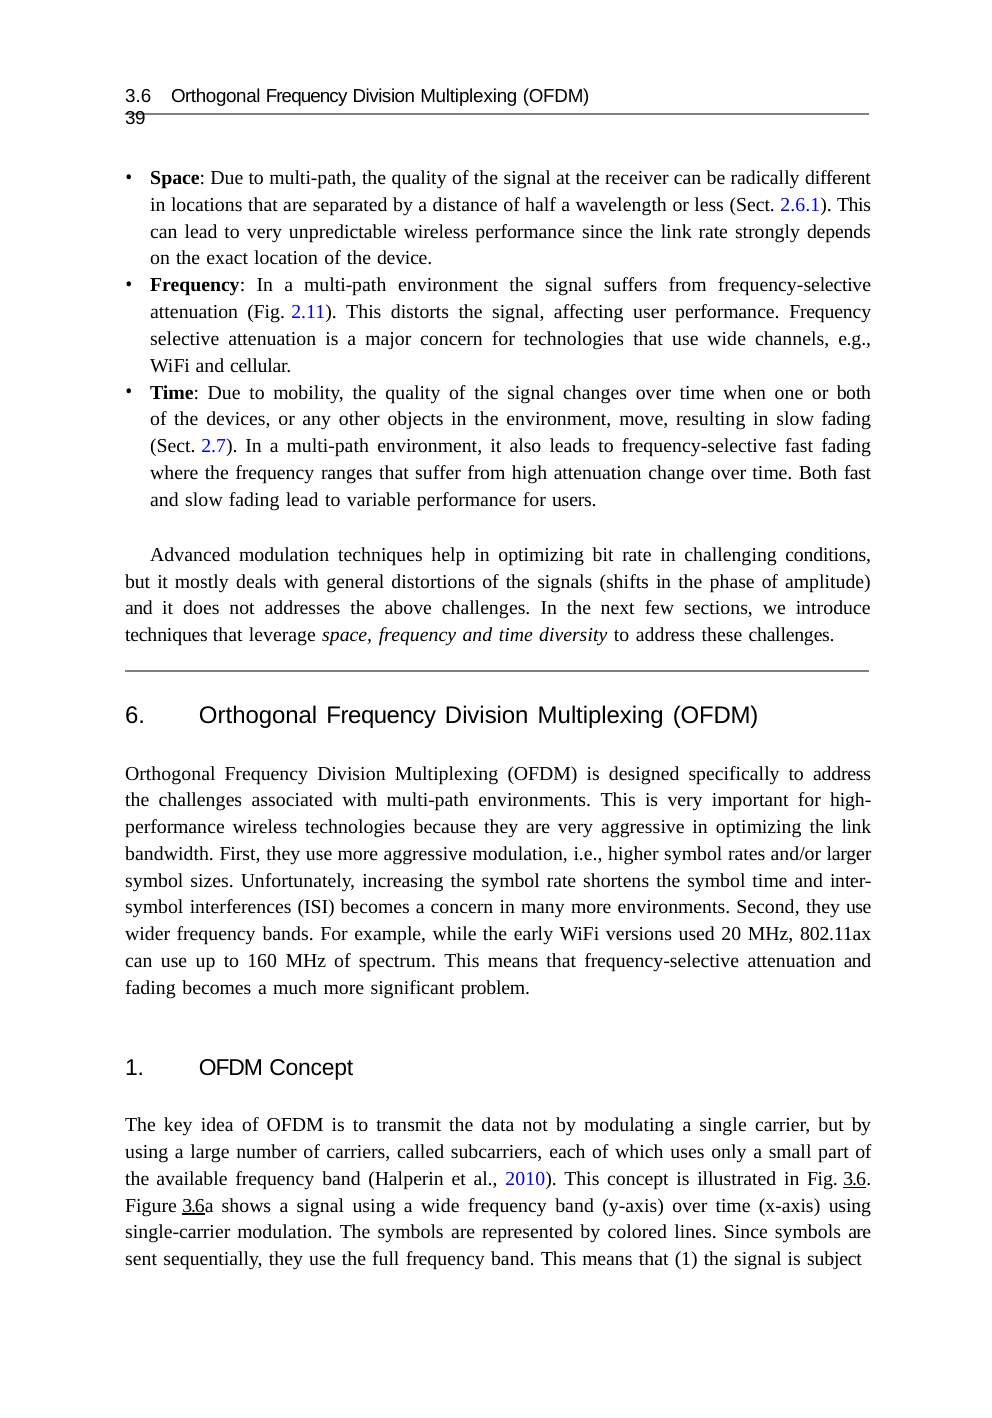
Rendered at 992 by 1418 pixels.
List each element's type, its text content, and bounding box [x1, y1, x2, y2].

text_box 3.6 Orthogonal Frequency Division Multiplexing (OFDM) 39 Space: Due to multi-path, the quality of the signal at the receiver can be radically different in locations that are separated by a distance of half a wavelength or less (Sect. 2.6.1). This can lead to very unpredictable wireless performance since the link rate strongly depends on the exact location of the device. Frequency: In a multi-path environment the signal suffers from frequency-selective attenuation (Fig. 2.11). This distorts the signal, affecting user performance. Frequency selective attenuation is a major concern for technologies that use wide channels, e.g., WiFi and cellular. Time: Due to mobility, the quality of the signal changes over time when one or both of the devices, or any other objects in the environment, move, resulting in slow fading (Sect. 2.7). In a multi-path environment, it also leads to frequency-selective fast fading where the frequency ranges that suffer from high attenuation change over time. Both fast and slow fading lead to variable performance for users. Advanced modulation techniques help in optimizing bit rate in challenging conditions, but it mostly deals with general distortions of the signals (shifts in the phase of amplitude) and it does not addresses the above challenges. In the next few sections, we introduce techniques that leverage space, frequency and time diversity to address these challenges. Orthogonal Frequency Division Multiplexing (OFDM) Orthogonal Frequency Division Multiplexing (OFDM) is designed specifically to address the challenges associated with multi-path environments. This is very important for high- performance wireless technologies because they are very aggressive in optimizing the link bandwidth. First, they use more aggressive modulation, i.e., higher symbol rates and/or larger symbol sizes. Unfortunately, increasing the symbol rate shortens the symbol time and inter- symbol interferences (ISI) becomes a concern in many more environments. Second, they use wider frequency bands. For example, while the early WiFi versions used 20 MHz, 802.11ax can use up to 160 MHz of spectrum. This means that frequency-selective attenuation and fading becomes a much more significant problem. OFDM Concept The key idea of OFDM is to transmit the data not by modulating a single carrier, but by using a large number of carriers, called subcarriers, each of which uses only a small part of the available frequency band (Halperin et al., 2010). This concept is illustrated in Fig. 3.6. Figure 3.6a shows a signal using a wide frequency band (y-axis) over time (x-axis) using single-carrier modulation. The symbols are represented by colored lines. Since symbols are sent sequentially, they use the full frequency band. This means that (1) the signal is subject [123, 81, 872, 1270]
